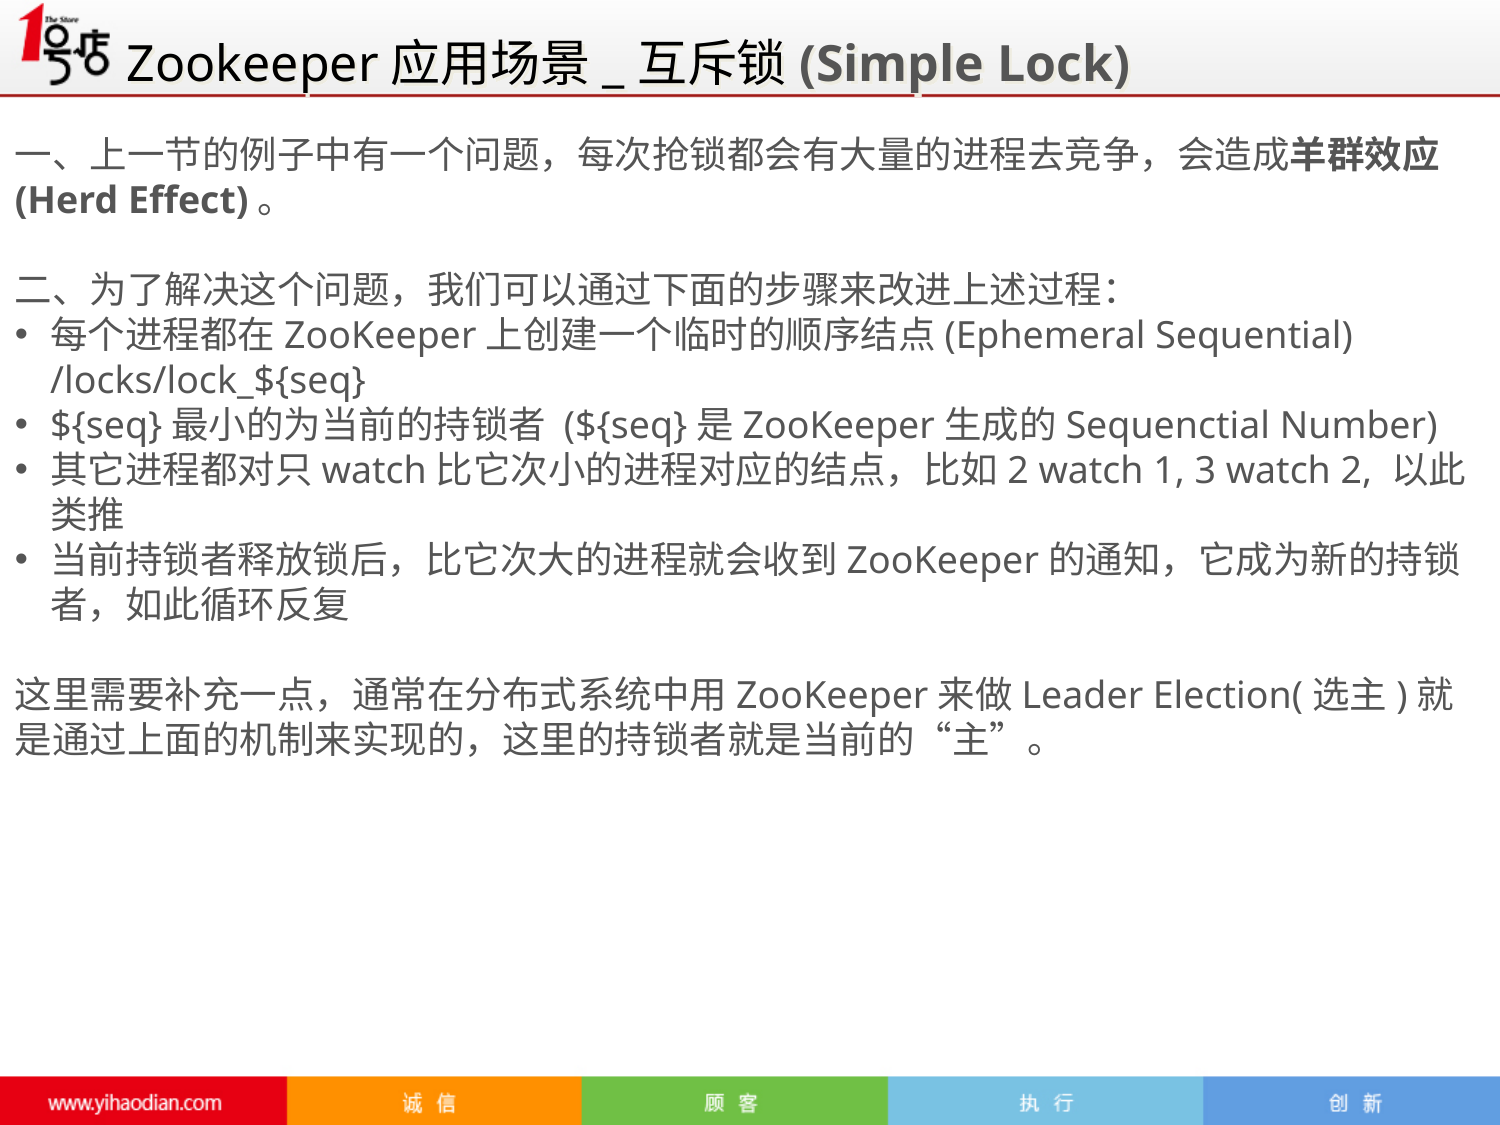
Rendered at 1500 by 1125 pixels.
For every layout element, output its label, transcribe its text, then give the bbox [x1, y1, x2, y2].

picture [0, 0, 1500, 123]
picture [0, 768, 1500, 1125]
text_box 一、上一节的例子中有一个问题，每次抢锁都会有大量的进程去竞争，会造成羊群效应(Herd Effect)。 二、为了解决这个问题，我们可以通过下面的步骤来改进上述过程： 每个进程都在ZooKeeper上创建一个临时的顺序结点(Ephemeral Sequential) /locks/lock_${seq} ${seq}最小的为当前的持锁者 (${seq}是ZooKeeper生成的Sequenctial Number) 其它进程都对只watch比它次小的进程对应的结点，比如2 watch 1, 3 watch 2, 以此类推 当前持锁者释放锁后，比它次大的进程就会收到ZooKeeper的通知，它成为新的持锁者，如此循环反复 这里需要补充一点，通常在分布式系统中用ZooKeeper来做Leader Election(选主)就是通过上面的机制来实现的，这里的持锁者就是当前的“主”。 [0, 123, 1500, 768]
text_box Zookeeper应用场景_互斥锁(Simple Lock) [112, 24, 1500, 100]
